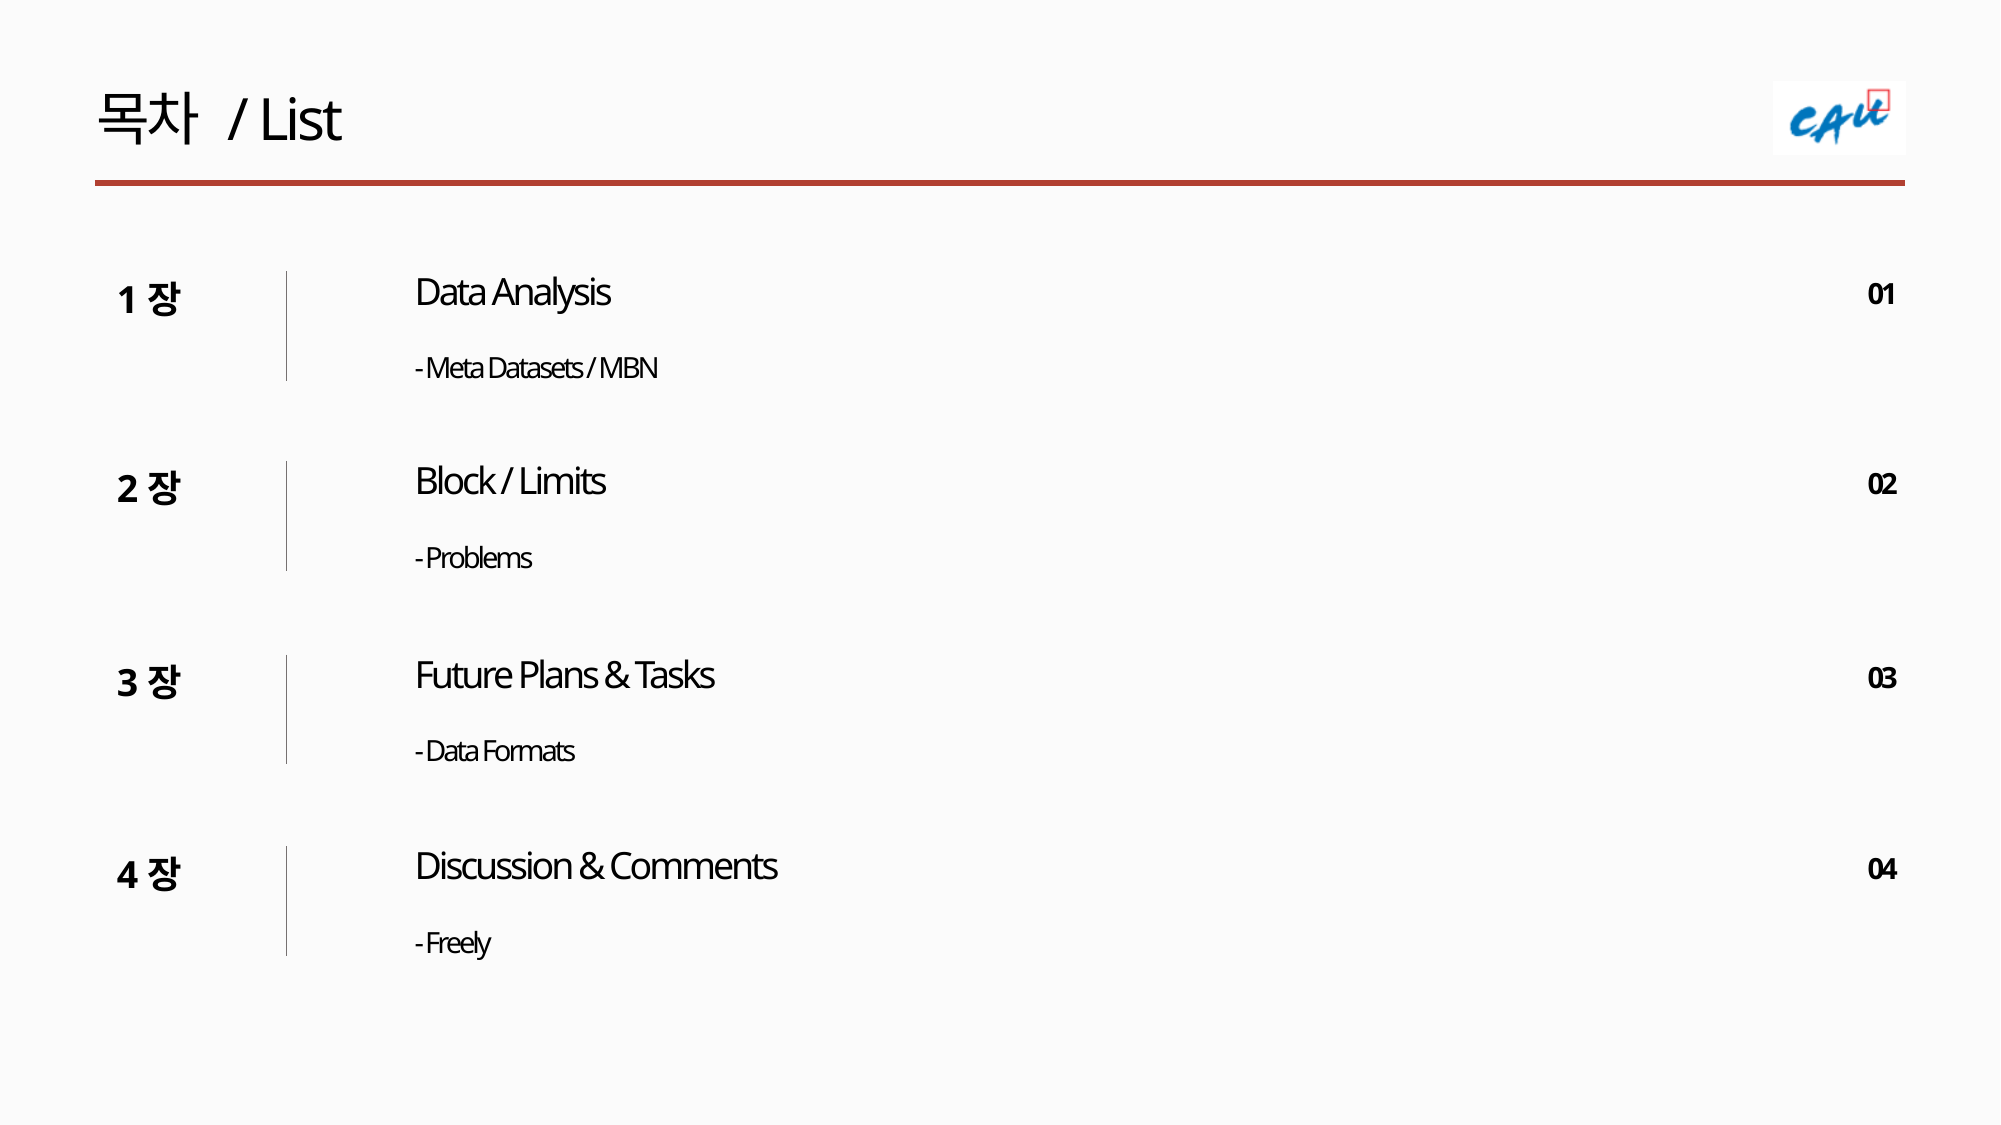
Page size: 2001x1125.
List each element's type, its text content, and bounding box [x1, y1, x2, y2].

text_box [102, 260, 1913, 393]
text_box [102, 449, 1913, 583]
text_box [102, 835, 1913, 968]
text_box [102, 643, 1913, 776]
text_box 목차 / List [81, 75, 1550, 160]
picture [1773, 81, 1906, 155]
